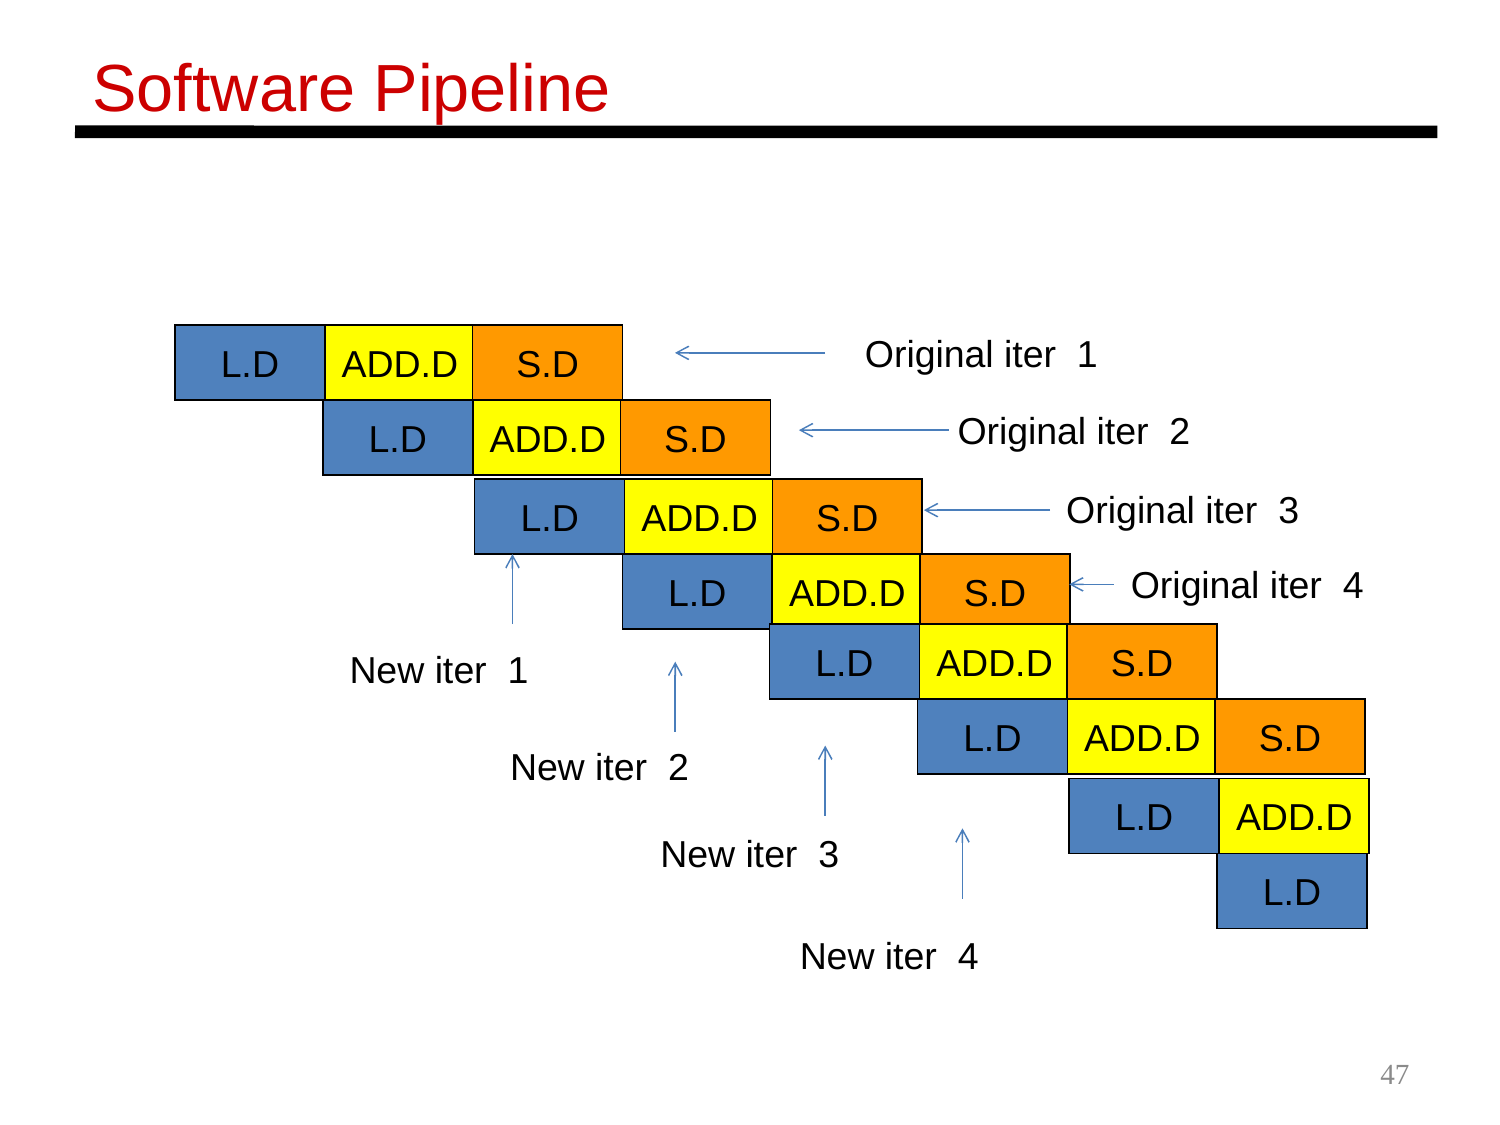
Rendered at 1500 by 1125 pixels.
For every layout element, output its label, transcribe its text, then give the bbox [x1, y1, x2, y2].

text_box Original iter 2 [942, 399, 1206, 460]
text_box L.D [474, 479, 624, 555]
slide_number 47 [1074, 1042, 1425, 1103]
text_box ADD.D [1219, 778, 1370, 854]
text_box S.D [472, 324, 623, 399]
text_box New iter 3 [645, 823, 855, 883]
text_box ADD.D [472, 399, 620, 475]
text_box L.D [622, 554, 772, 630]
text_box ADD.D [772, 554, 920, 624]
text_box Original iter 1 [850, 322, 1113, 383]
text_box S.D [1215, 699, 1366, 775]
text_box L.D [322, 399, 472, 475]
text_box Original iter 3 [1051, 479, 1315, 539]
text_box Original iter 4 [1116, 554, 1379, 614]
text_box S.D [620, 399, 771, 475]
text_box ADD.D [624, 479, 772, 554]
text_box L.D [917, 699, 1067, 775]
text_box L.D [1217, 853, 1368, 929]
text_box Software Pipeline [77, 37, 626, 131]
text_box S.D [772, 479, 923, 554]
text_box L.D [1069, 778, 1219, 854]
text_box New iter 2 [495, 735, 704, 796]
text_box New iter 4 [785, 925, 994, 985]
text_box ADD.D [324, 324, 472, 399]
text_box ADD.D [919, 624, 1067, 699]
text_box L.D [769, 624, 919, 700]
text_box S.D [1067, 624, 1218, 699]
text_box ADD.D [1067, 699, 1215, 775]
text_box New iter 1 [334, 638, 544, 699]
text_box S.D [920, 554, 1070, 624]
text_box L.D [174, 324, 324, 400]
